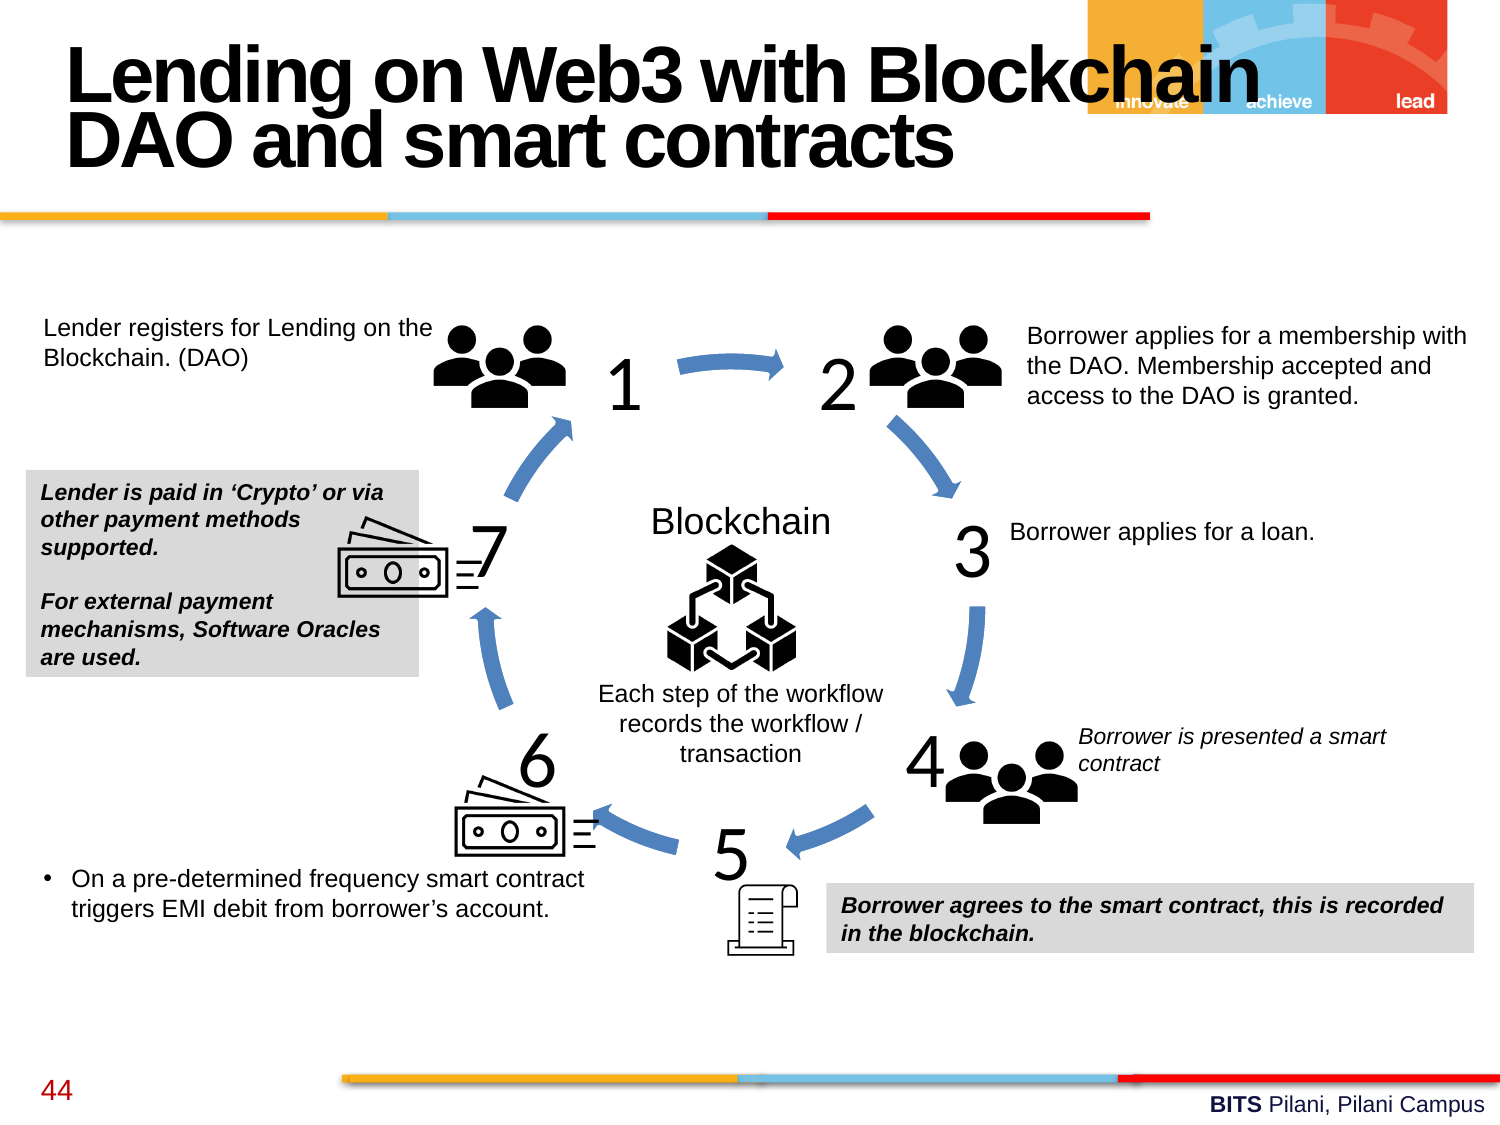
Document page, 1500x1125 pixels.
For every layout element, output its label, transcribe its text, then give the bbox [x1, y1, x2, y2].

picture [718, 875, 807, 964]
text_box Lending on Web3 with Blockchain DAO and smart contracts [50, 24, 1450, 213]
picture [450, 745, 601, 897]
picture [333, 486, 484, 638]
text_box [314, 331, 1149, 908]
picture [936, 706, 1088, 858]
picture [656, 532, 808, 684]
picture [1087, 0, 1448, 24]
text_box Lender registers for Lending on the Blockchain. (DAO) [28, 304, 419, 379]
text_box Borrower applies for a loan. [1152, 507, 1475, 553]
text_box Borrower agrees to the smart contract, this is recorded in the blockchain. [826, 883, 1475, 953]
picture [860, 291, 1011, 443]
text_box On a pre-determined frequency smart contract triggers EMI debit from borrower’s account. [28, 855, 626, 931]
text_box Borrower applies for a membership with the DAO. Membership accepted and access to the DAO is granted. [1016, 312, 1492, 417]
text_box Borrower is presented a smart contract [1152, 714, 1475, 784]
text_box Lender is paid in ‘Crypto’ or via other payment methods supported. For external payment mechanisms, Software Oracles are used. [25, 469, 309, 677]
slide_number 44 [25, 1059, 376, 1119]
picture [424, 291, 575, 443]
